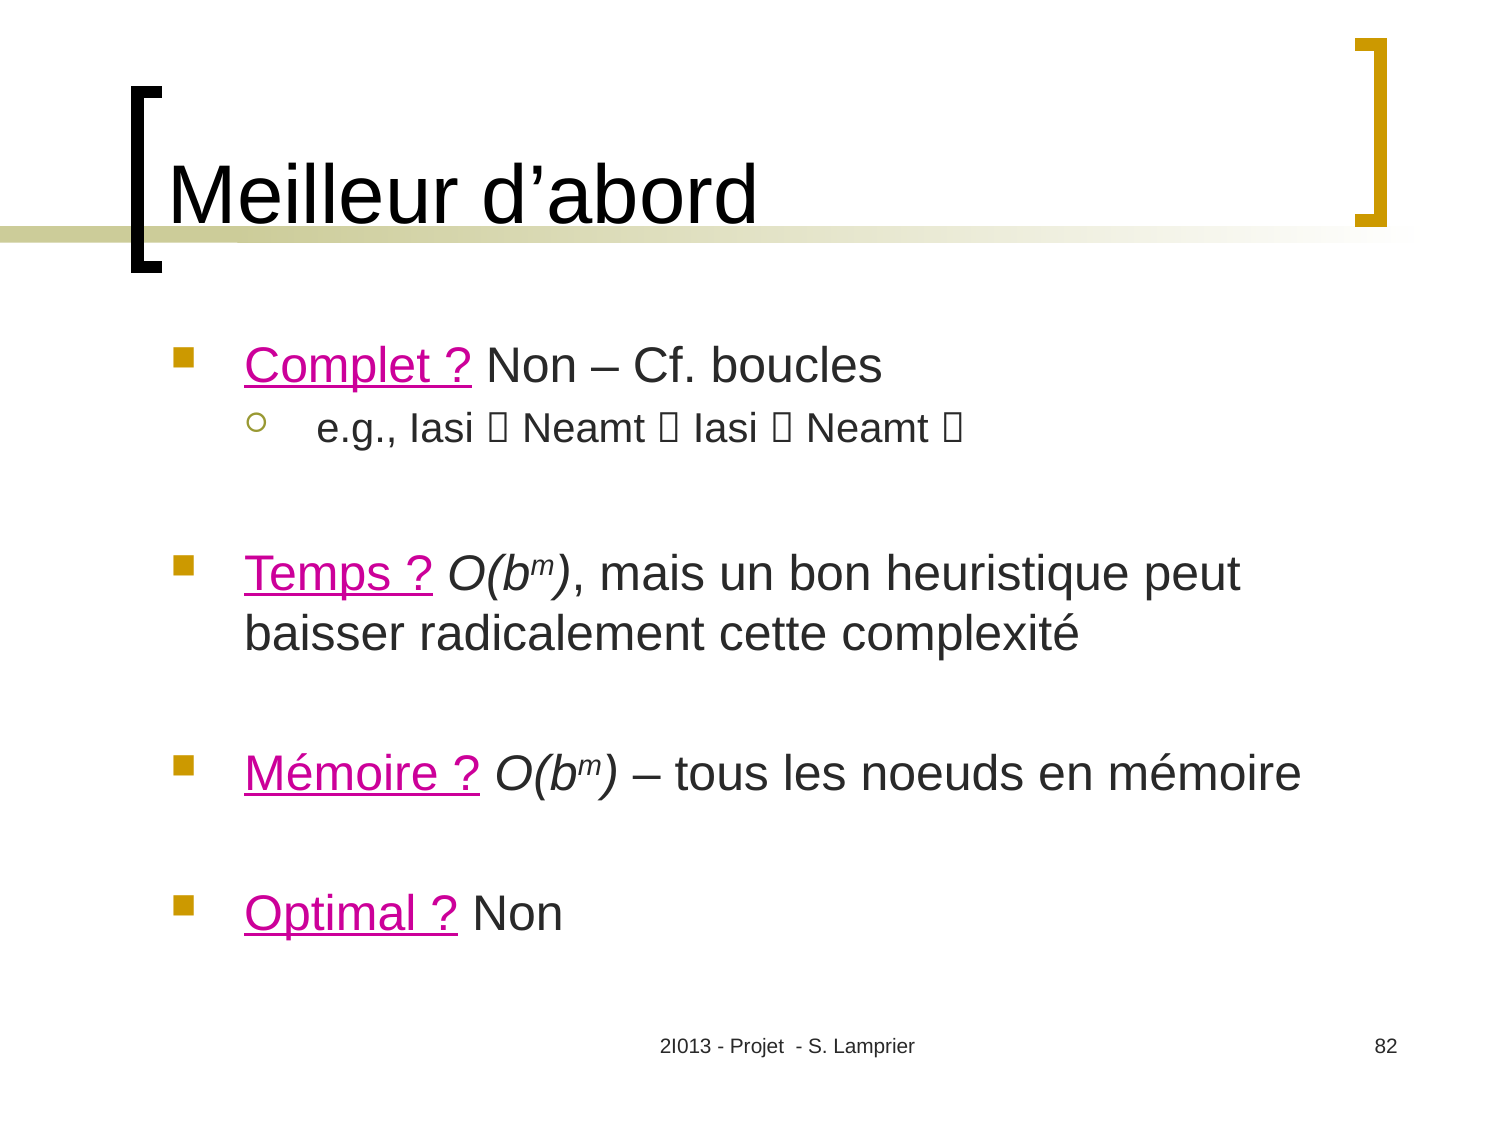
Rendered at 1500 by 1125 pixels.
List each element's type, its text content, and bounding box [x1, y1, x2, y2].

list Complet ? Non – Cf. boucles e.g., Iasi  Neamt  Iasi  Neamt  Temps ? O(bm), mais un bon heuristique peut baisser radicalement cette complexité Mémoire ? O(bm) – tous les noeuds en mémoire Optimal ? Non [155, 324, 1413, 1001]
footer 2I013 - Projet - S. Lamprier [549, 1024, 1026, 1101]
title Meilleur d’abord [152, 15, 1328, 248]
slide_number 82 [1099, 1024, 1413, 1101]
